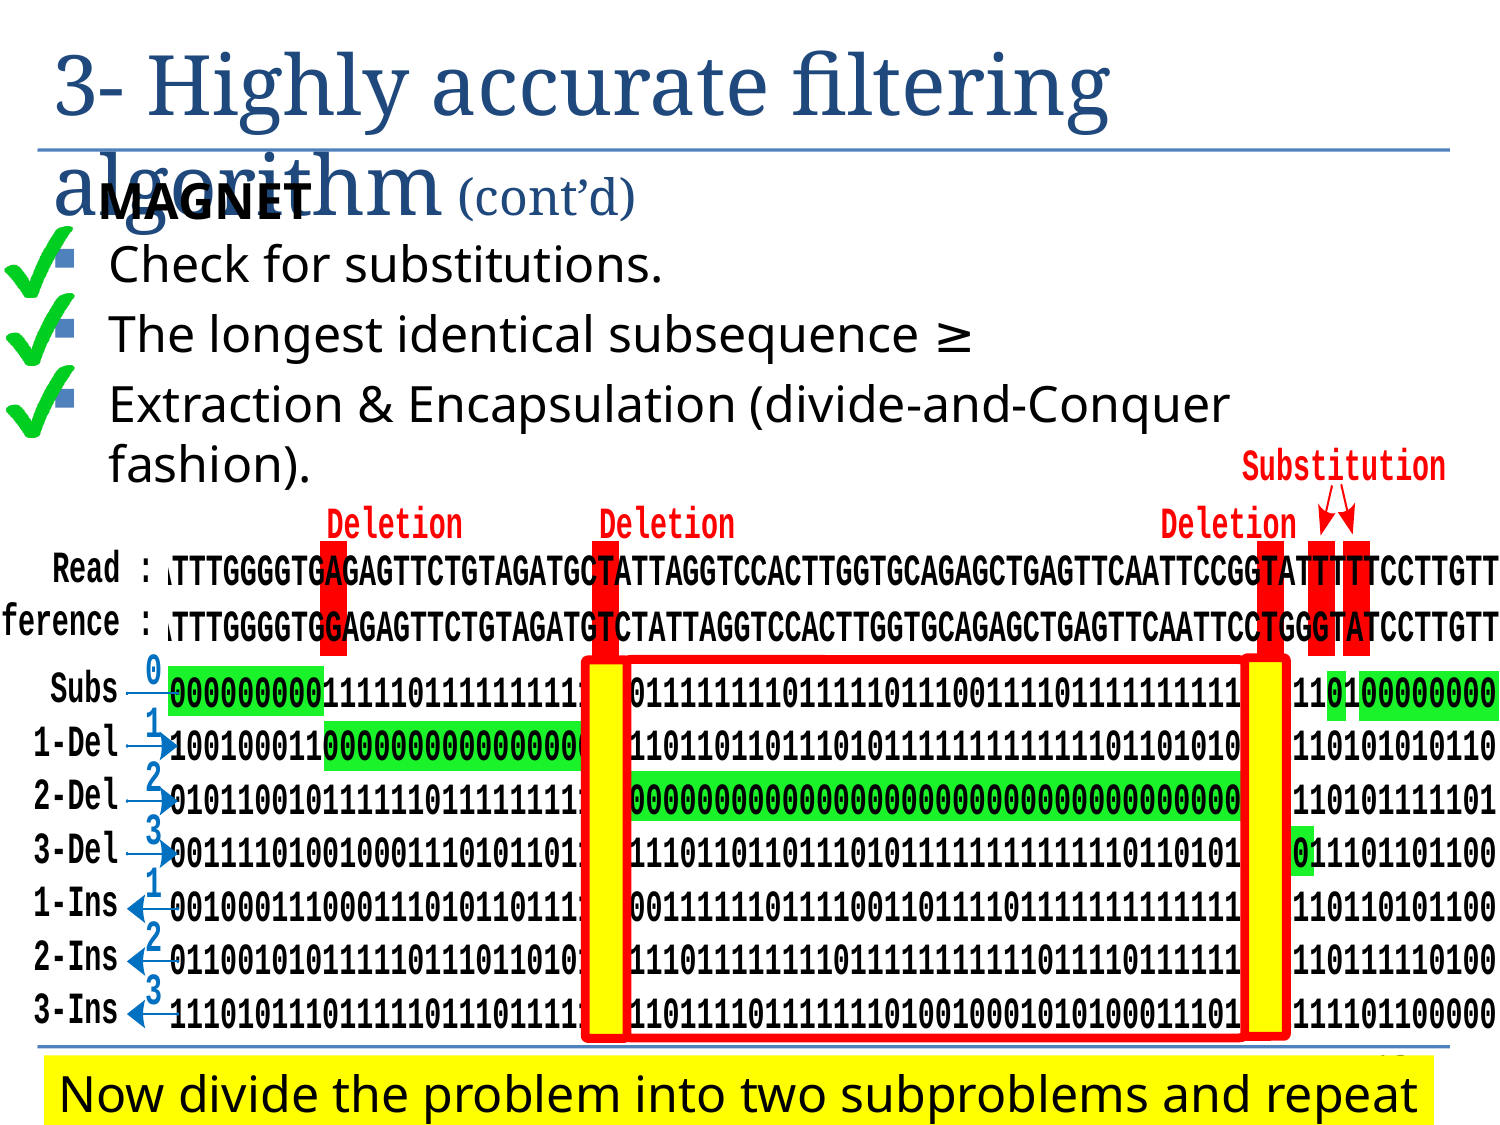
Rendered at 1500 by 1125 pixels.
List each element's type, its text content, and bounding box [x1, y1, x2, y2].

title 3- Highly accurate filtering algorithm (cont’d) [37, 24, 1451, 201]
text_box MAGNET [82, 161, 467, 237]
picture [0, 216, 85, 448]
text_box Now divide the problem into two subproblems and repeat [44, 1078, 1434, 1125]
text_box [0, 430, 1500, 1067]
